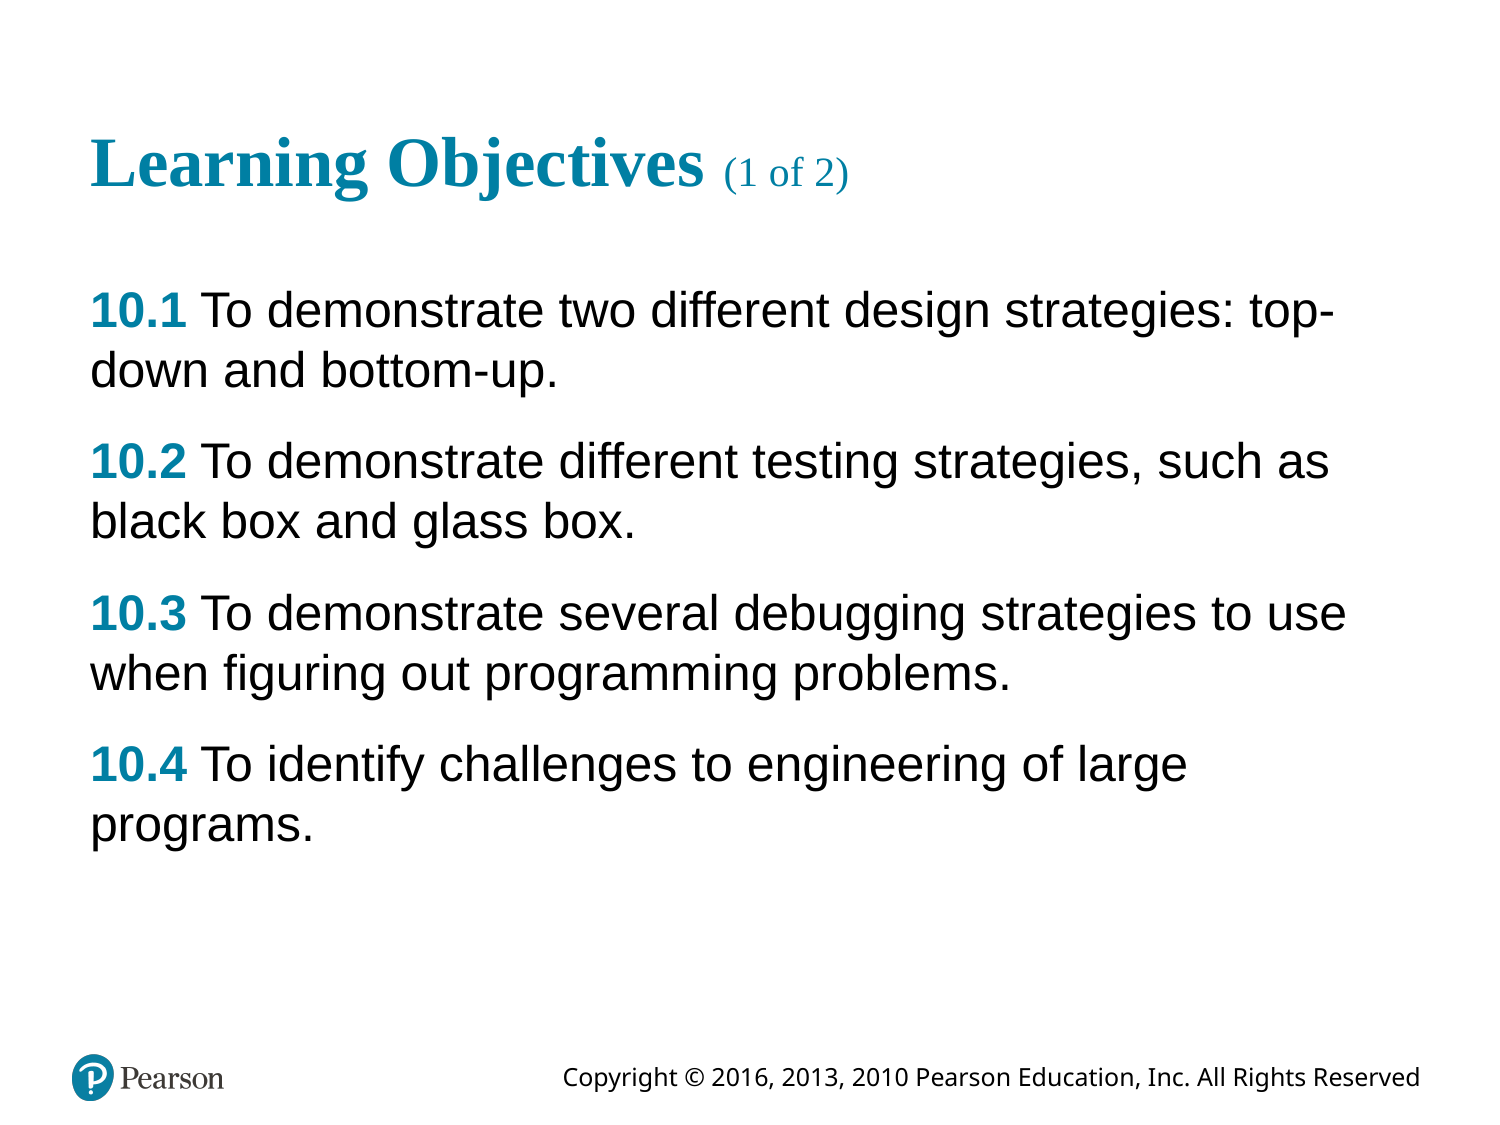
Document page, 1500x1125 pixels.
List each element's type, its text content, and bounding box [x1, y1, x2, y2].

list 10.1 To demonstrate two different design strategies: top-down and bottom-up. 10.2 To demonstrate different testing strategies, such as black box and glass box. 10.3 To demonstrate several debugging strategies to use when figuring out programming problems. 10.4 To identify challenges to engineering of large programs. [75, 262, 1425, 1005]
picture [80, 1063, 106, 1088]
title Learning Objectives (1 of 2) [75, 0, 1425, 216]
picture [72, 1087, 83, 1101]
picture [72, 1054, 88, 1070]
picture [98, 1054, 224, 1101]
